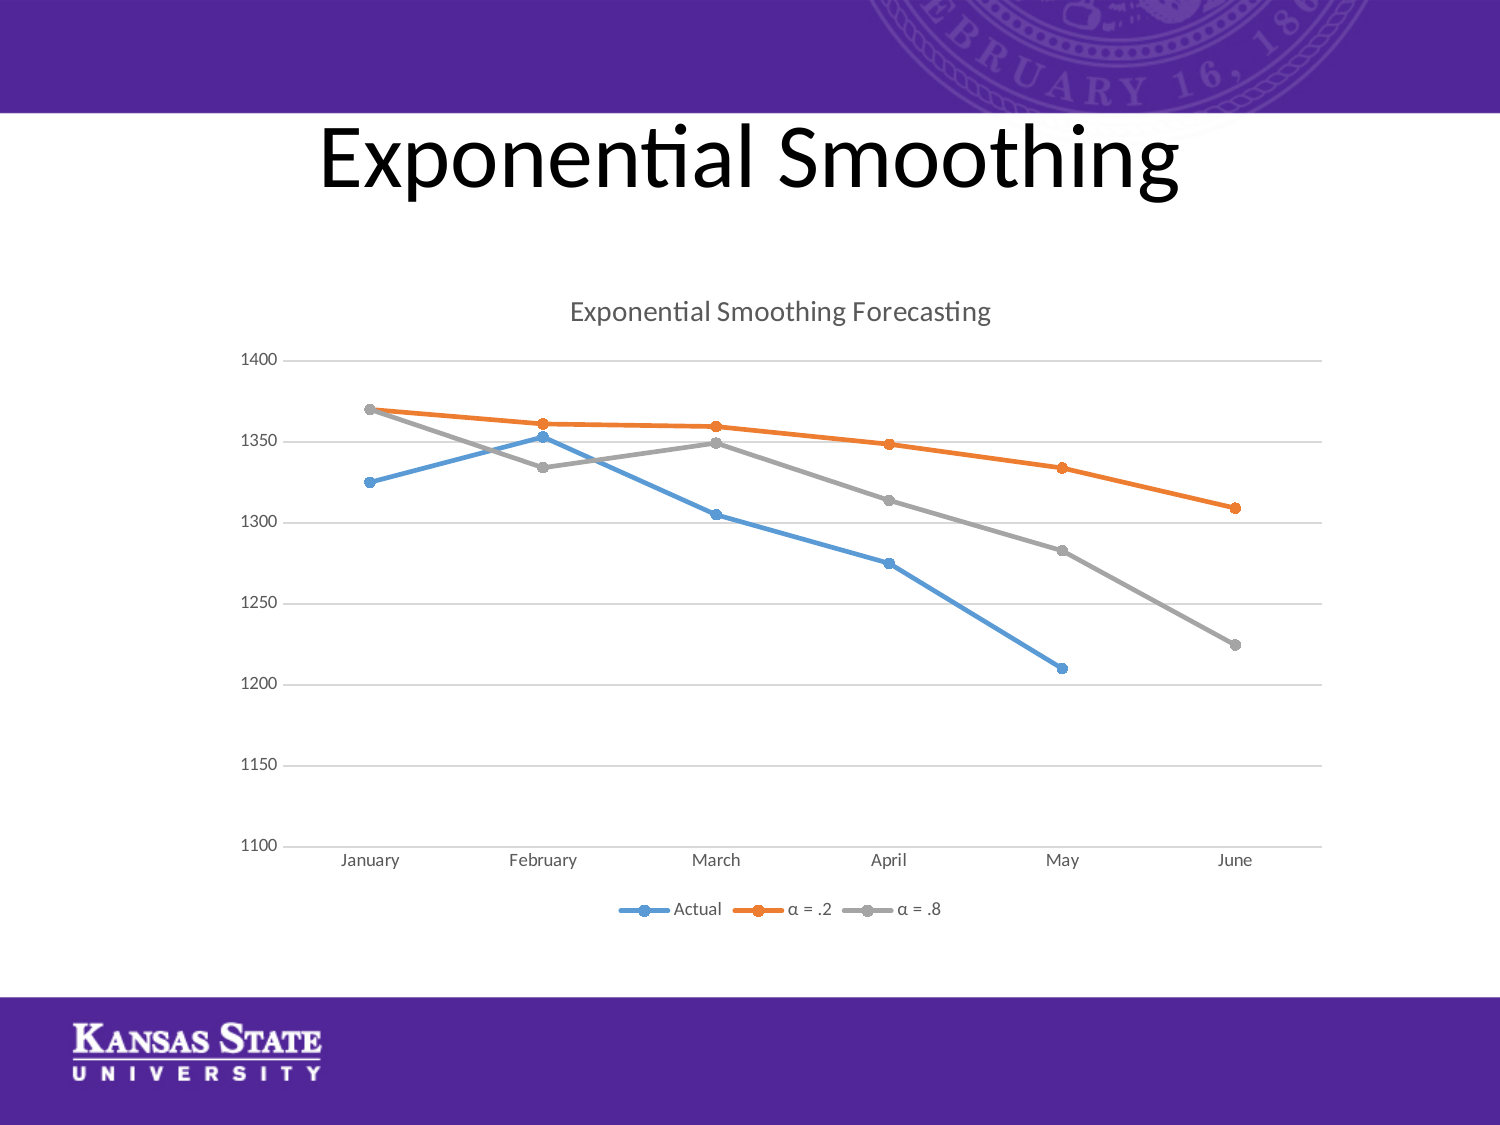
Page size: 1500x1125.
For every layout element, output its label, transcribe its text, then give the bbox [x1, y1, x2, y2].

picture [0, 0, 1500, 1125]
title Exponential Smoothing [75, 57, 1425, 245]
chart [217, 269, 1345, 927]
